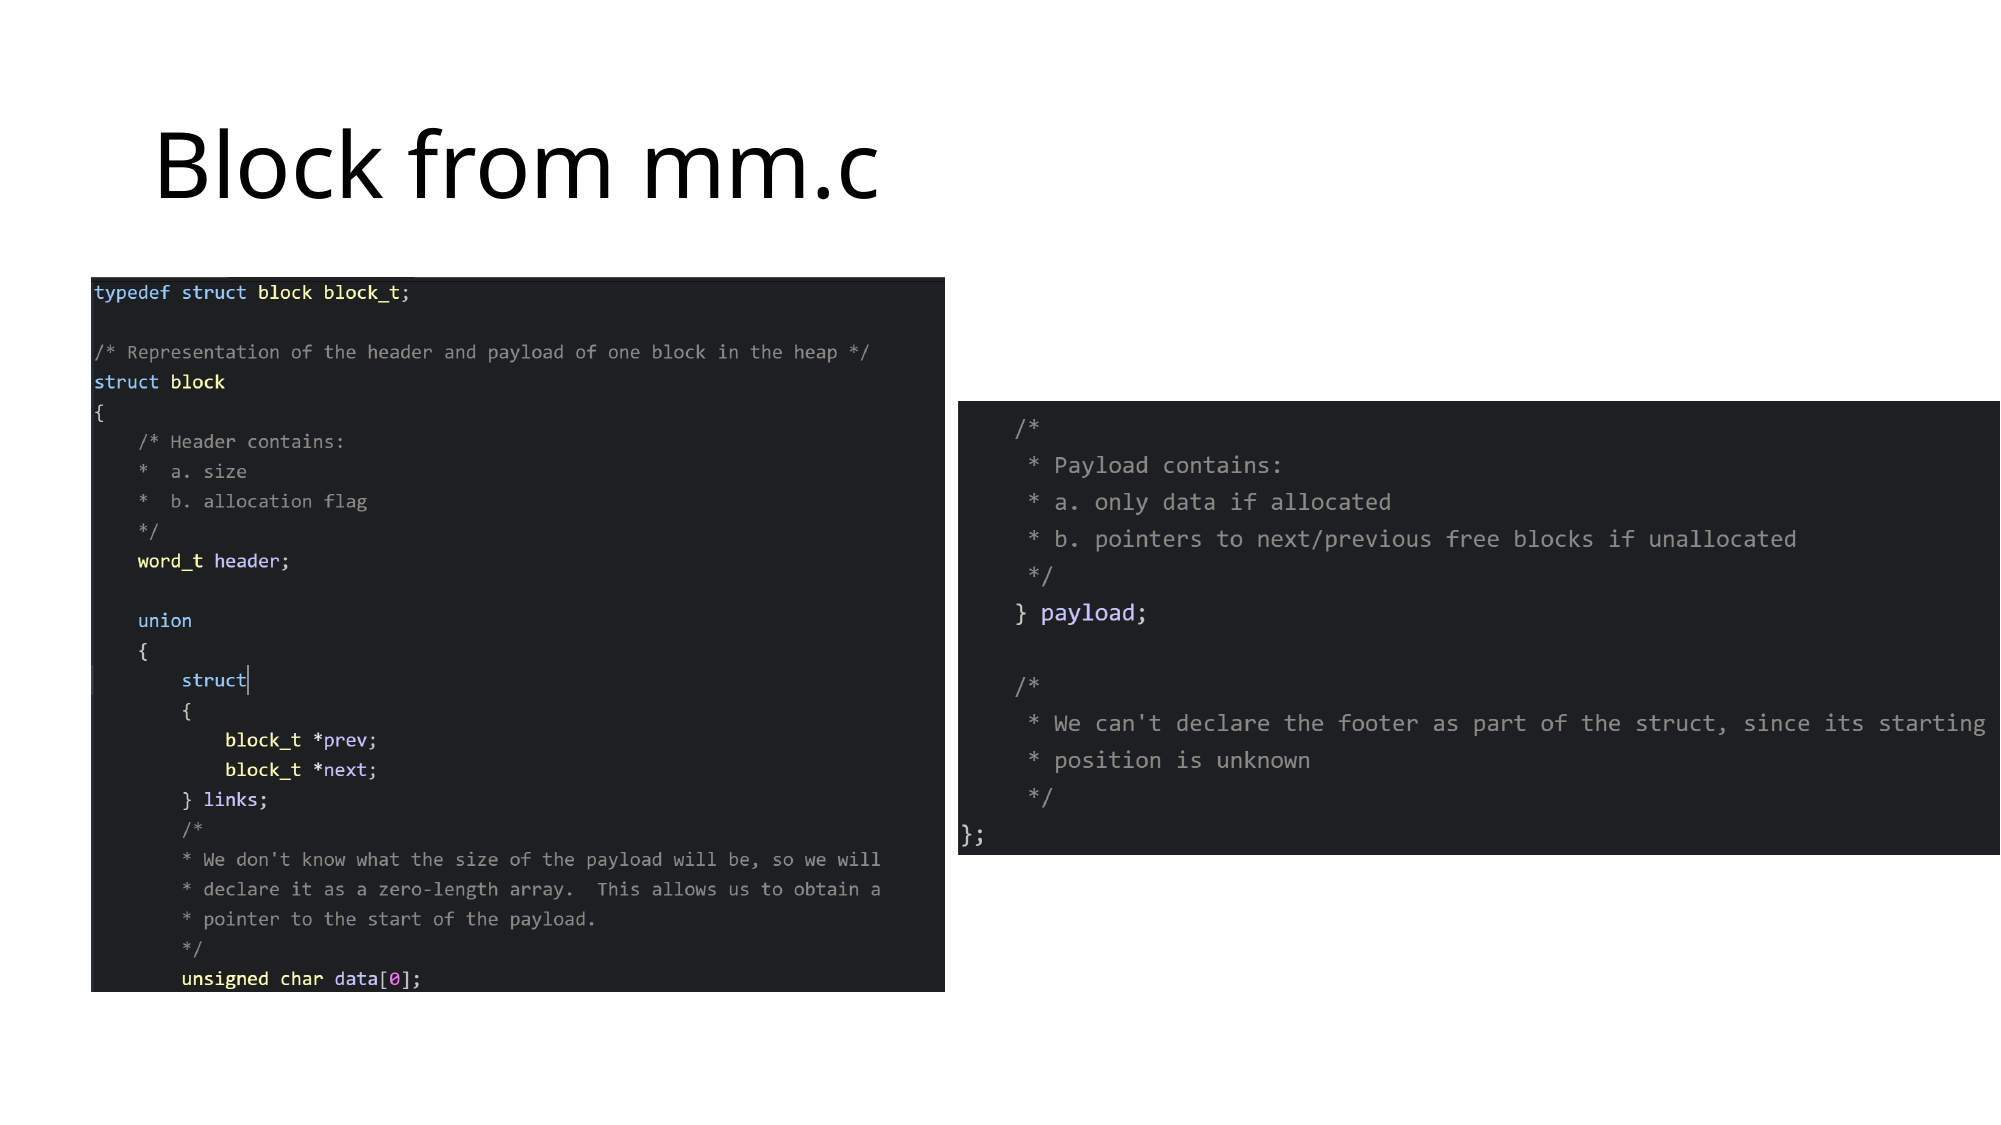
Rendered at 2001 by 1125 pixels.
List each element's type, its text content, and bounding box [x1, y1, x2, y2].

title Block from mm.c [137, 59, 1863, 278]
picture [958, 401, 2000, 855]
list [91, 277, 945, 992]
